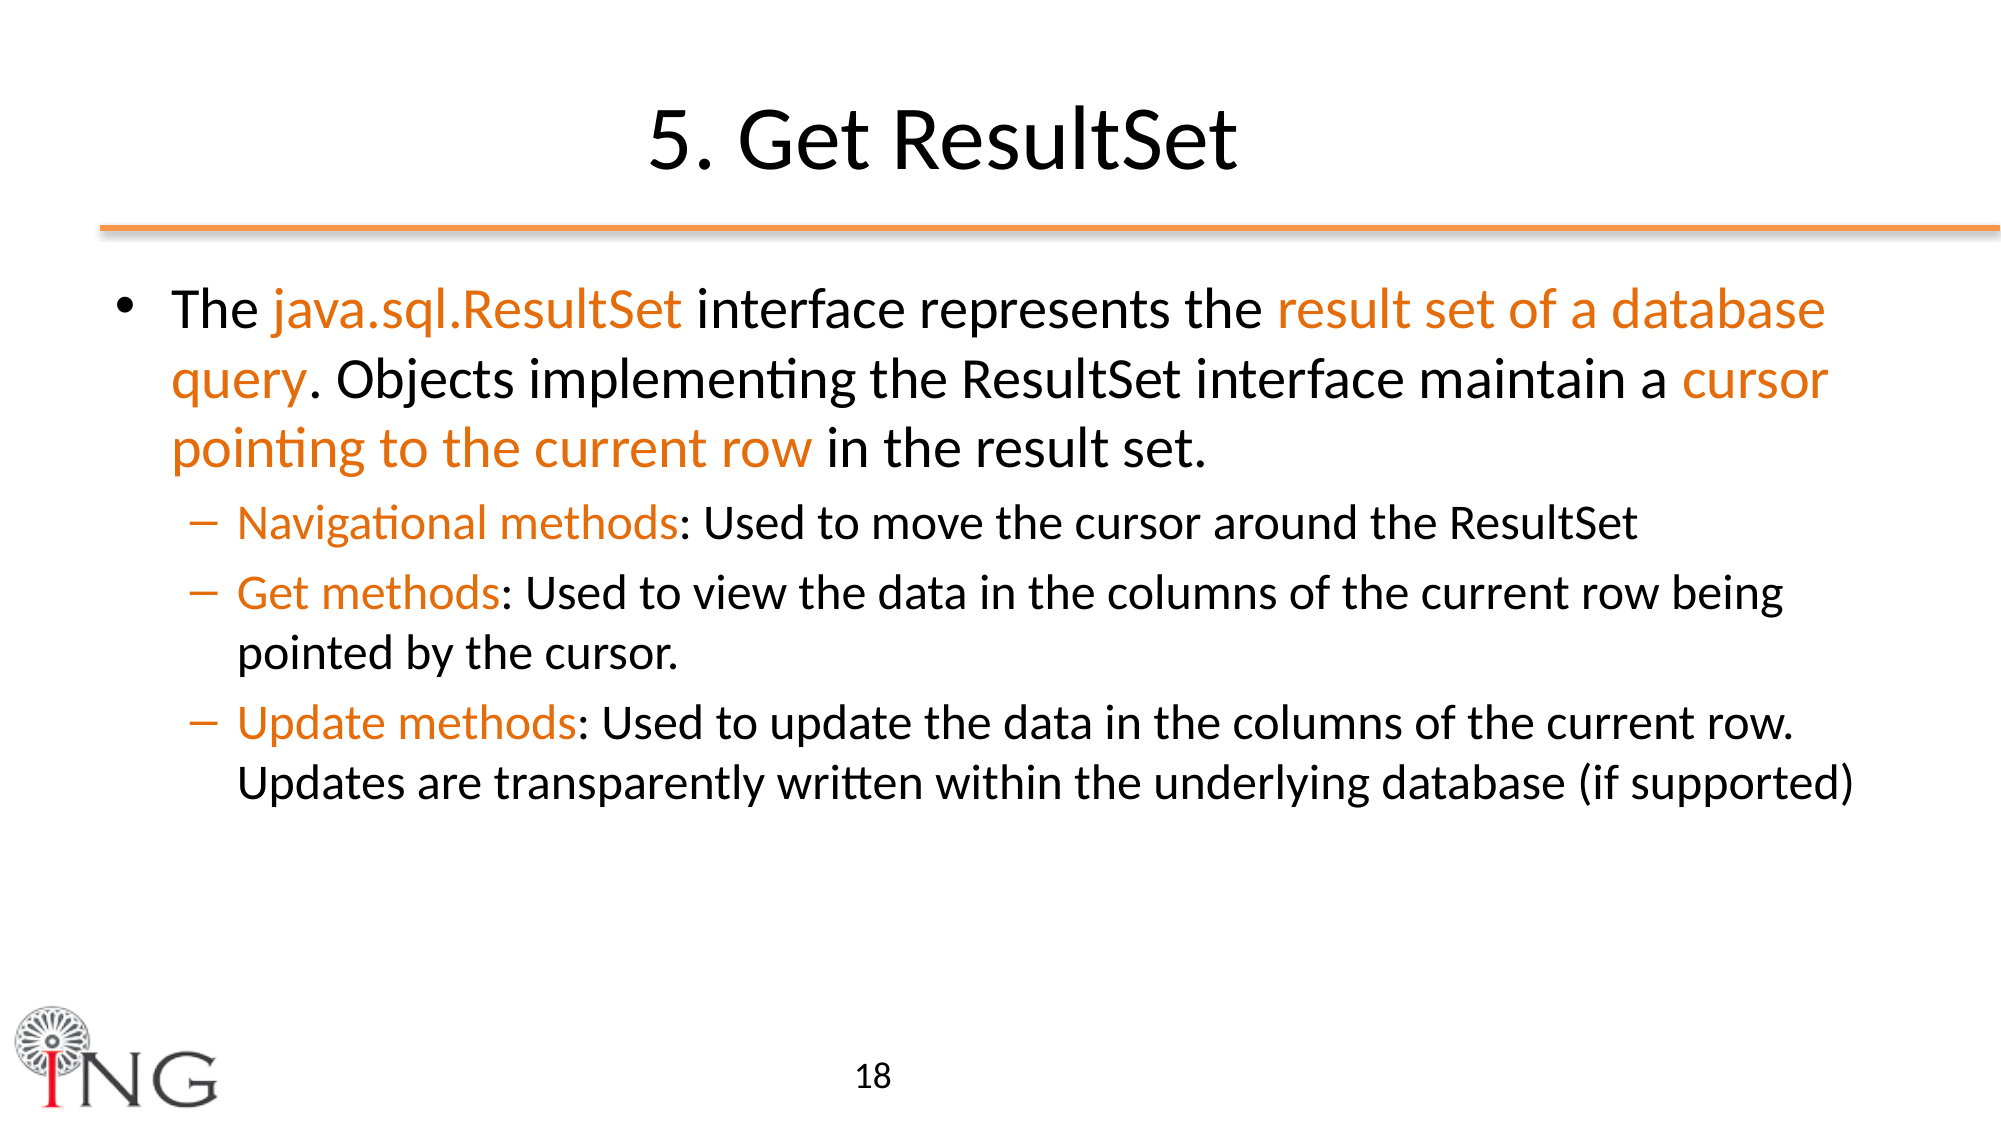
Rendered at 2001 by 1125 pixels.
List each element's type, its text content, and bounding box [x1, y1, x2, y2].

list The java.sql.ResultSet interface represents the result set of a database query. Objects implementing the ResultSet interface maintain a cursor pointing to the current row in the result set. Navigational methods: Used to move the cursor around the ResultSet Get methods: Used to view the data in the columns of the current row being pointed by the cursor. Update methods: Used to update the data in the columns of the current row. Updates are transparently written within the underlying database (if supported) [99, 262, 1900, 1005]
picture [0, 987, 244, 1125]
title 5. Get ResultSet [324, 26, 1563, 239]
slide_number 18 [839, 1043, 1900, 1104]
